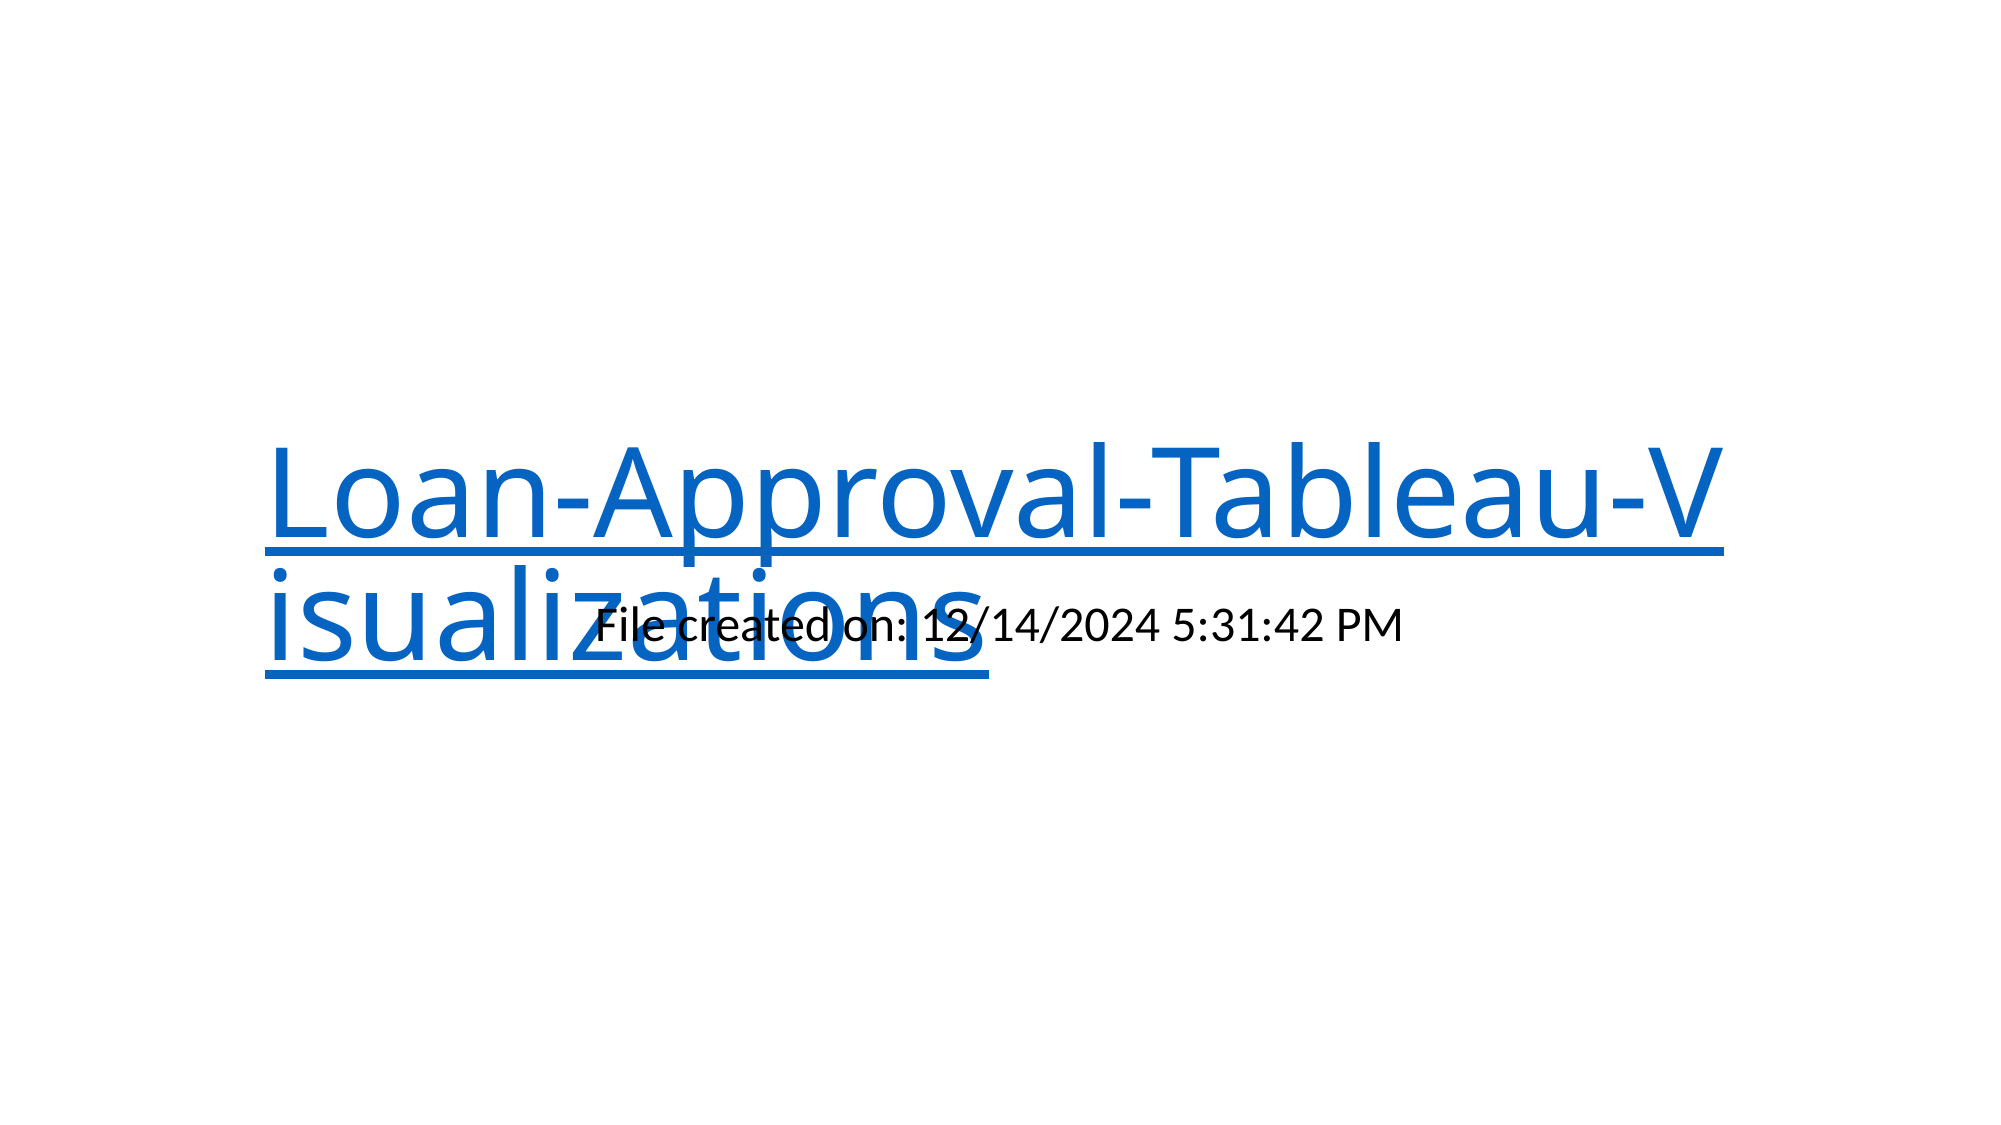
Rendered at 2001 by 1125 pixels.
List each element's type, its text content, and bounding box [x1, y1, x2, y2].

title Loan-Approval-Tableau-Visualizations [249, 184, 1750, 576]
subtitle File created on: 12/14/2024 5:31:42 PM [249, 590, 1750, 863]
